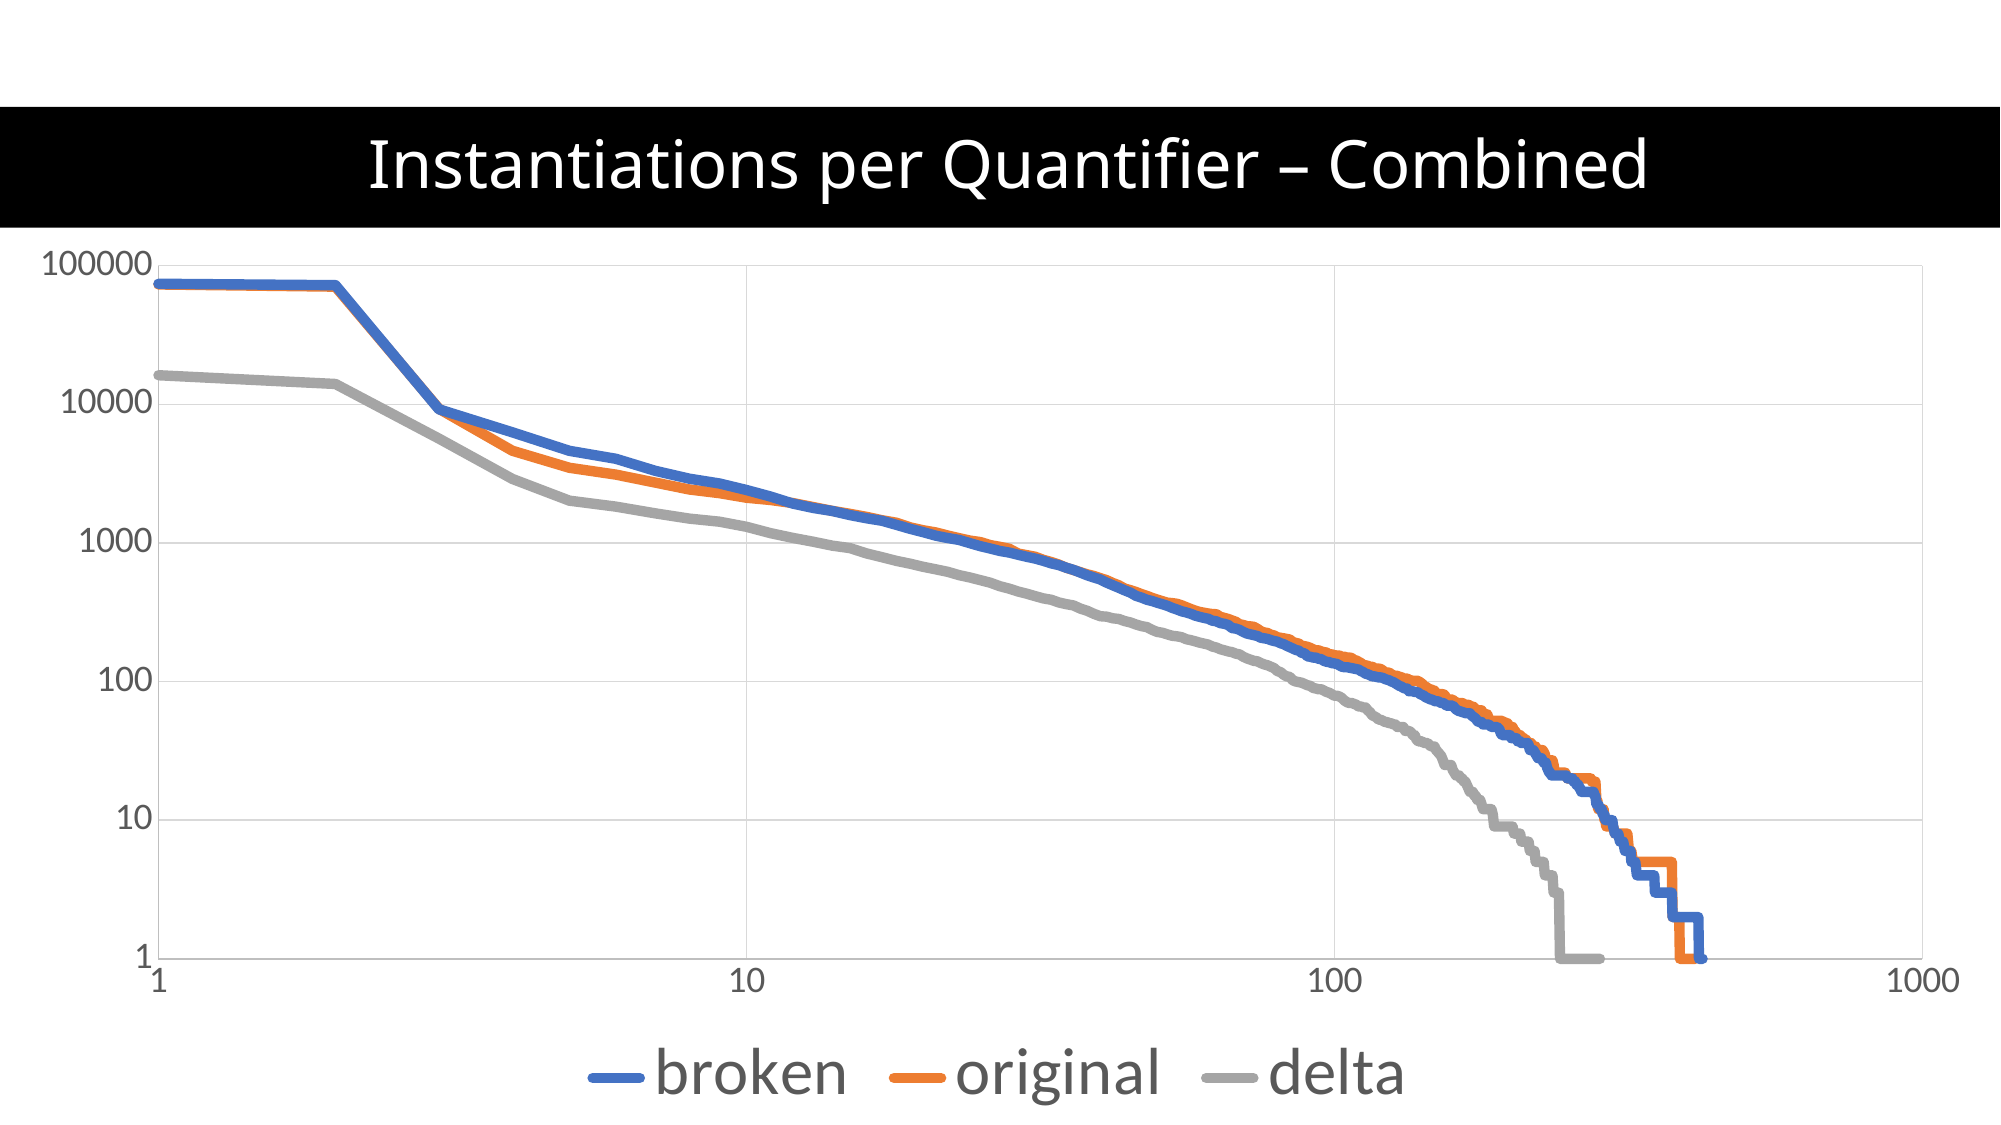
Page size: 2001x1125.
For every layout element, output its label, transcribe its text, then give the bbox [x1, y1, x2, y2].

title Instantiations per Quantifier – Combined [91, 105, 1931, 228]
chart [0, 229, 2000, 1125]
text_box [0, 106, 2000, 229]
